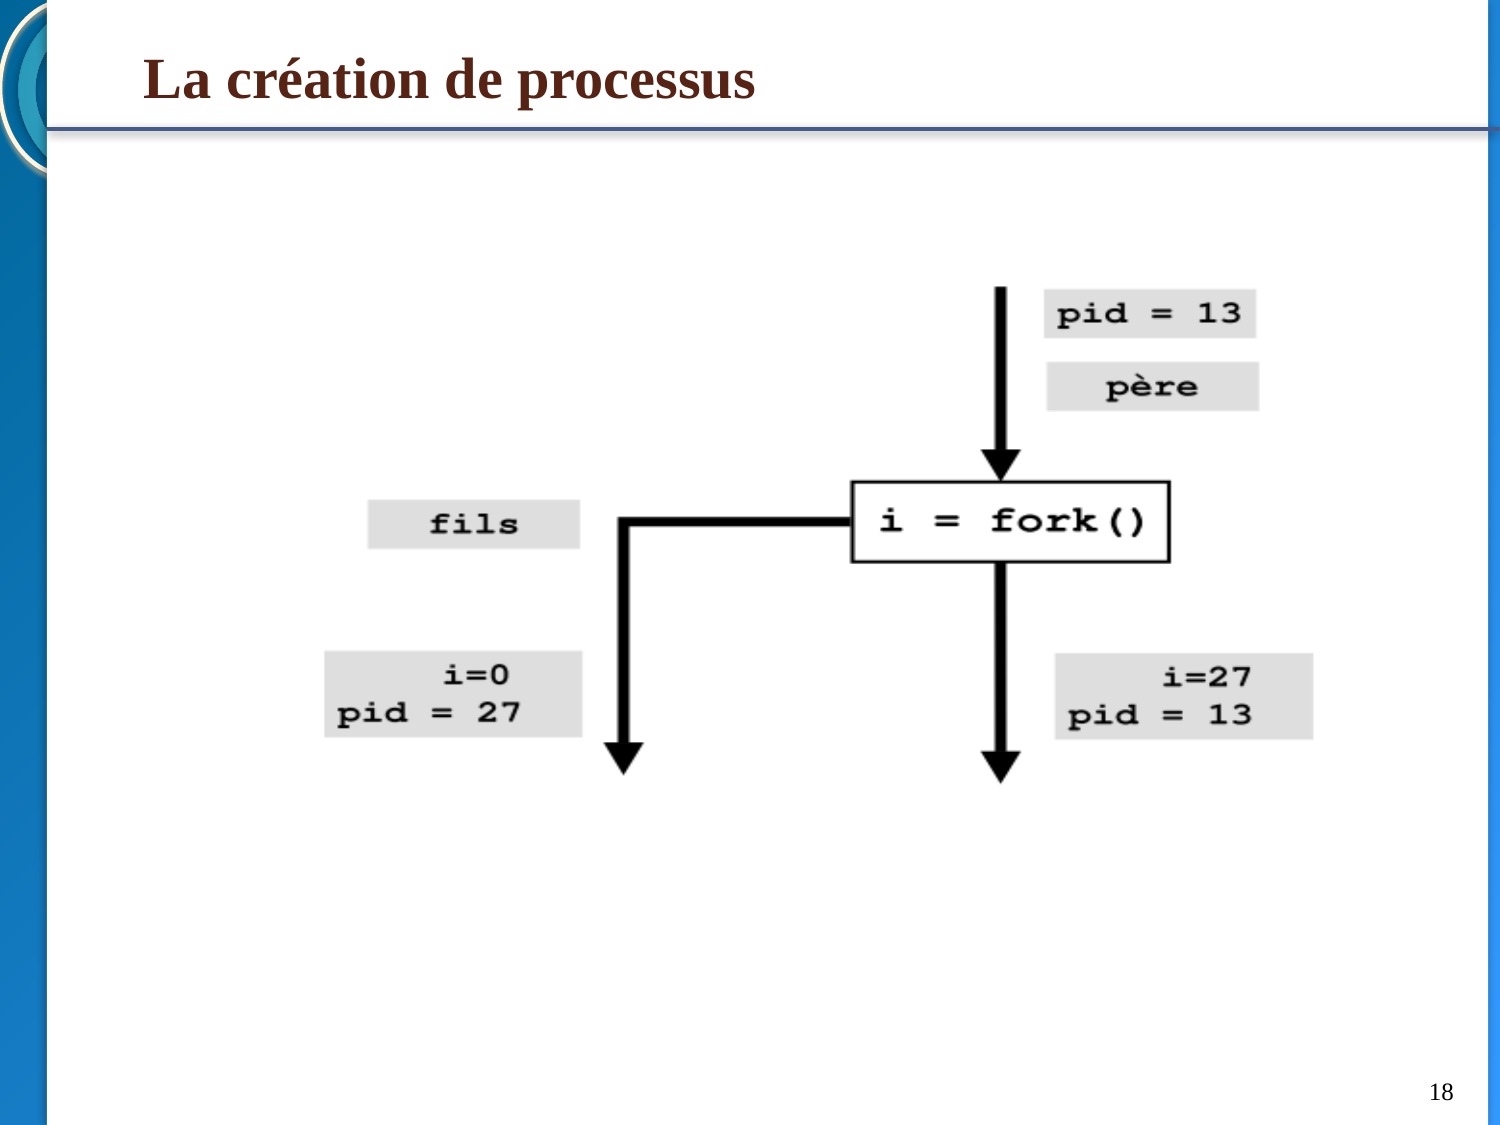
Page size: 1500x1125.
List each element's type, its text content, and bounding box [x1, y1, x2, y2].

title La création de processus [128, 21, 1430, 129]
picture [269, 257, 1360, 799]
slide_number 18 [1394, 1034, 1488, 1113]
